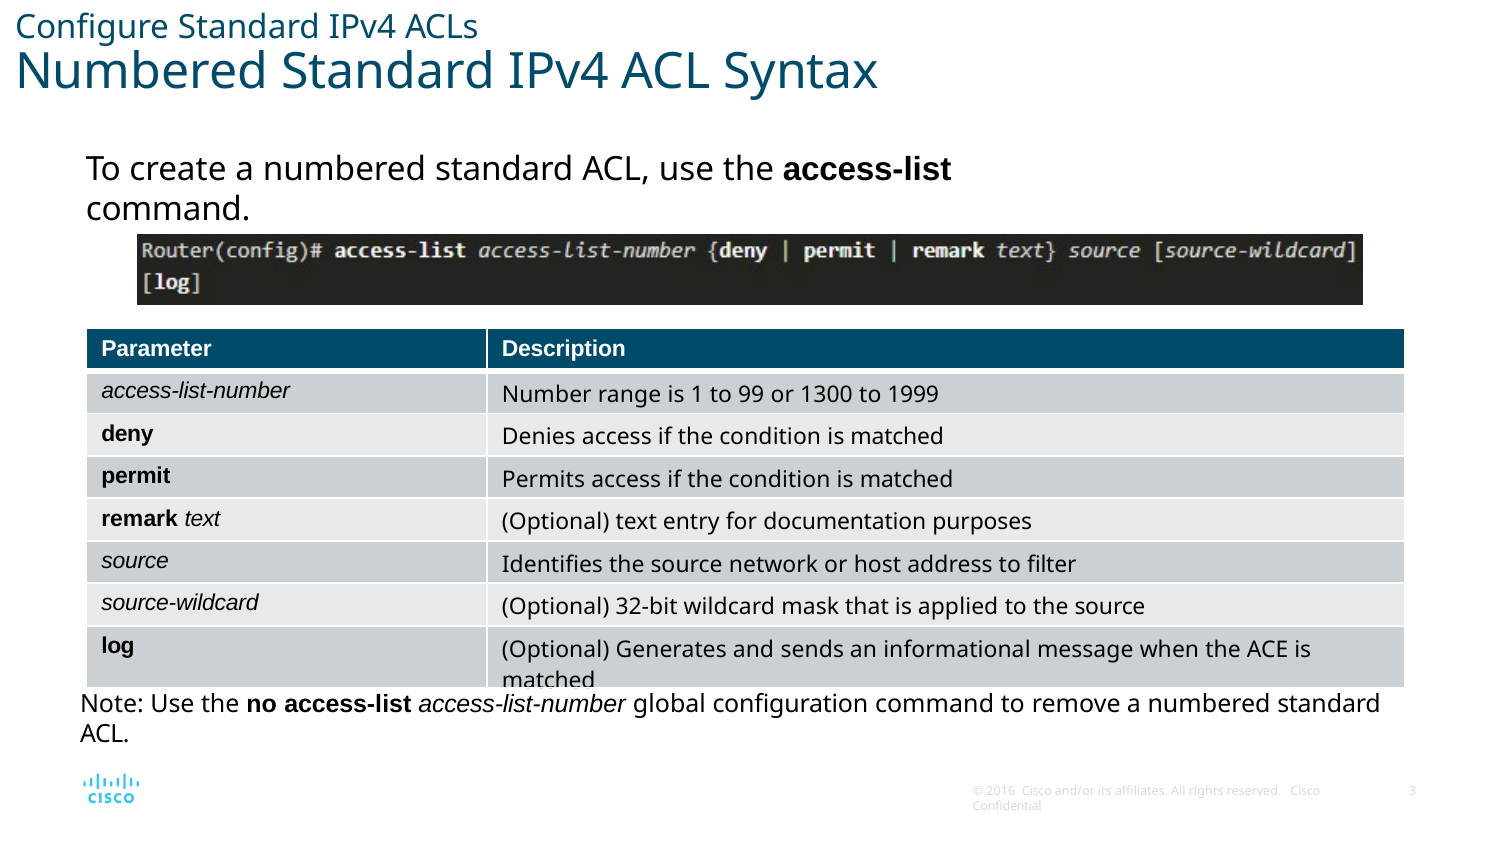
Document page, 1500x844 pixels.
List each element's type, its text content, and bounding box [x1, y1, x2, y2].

table_cell source-wildcard [87, 584, 486, 625]
table_cell deny [87, 414, 486, 455]
table_cell source [87, 542, 486, 582]
table_cell access-list-number [87, 374, 486, 413]
footer © 2016 Cisco and/or its affiliates. All rights reserved. Cisco Confidential [970, 782, 1381, 844]
table_header Parameter [87, 329, 486, 368]
title Configure Standard IPv4 ACLs Numbered Standard IPv4 ACL Syntax [12, 9, 1355, 153]
table_cell Identifies the source network or host address to filter [488, 542, 1404, 582]
table_cell log [87, 627, 486, 685]
text_box To create a numbered standard ACL, use the access-list command. [83, 144, 1097, 227]
table_cell permit [87, 457, 486, 497]
table_cell Number range is 1 to 99 or 1300 to 1999 [488, 374, 1404, 413]
table_cell (Optional) text entry for documentation purposes [488, 499, 1404, 540]
table_cell (Optional) 32-bit wildcard mask that is applied to the source [488, 584, 1404, 625]
table_cell Permits access if the condition is matched [488, 457, 1404, 497]
slide_number 10 [1406, 782, 1432, 844]
table_header Description [488, 329, 1404, 368]
text_box Note: Use the no access-list access-list-number global configuration command to remove a numbered standard ACL. [77, 685, 1385, 748]
table_cell remark text [87, 499, 486, 540]
table_cell (Optional) Generates and sends an informational message when the ACE is matched [488, 627, 1404, 687]
table_cell Denies access if the condition is matched [488, 414, 1404, 455]
picture [137, 234, 1363, 305]
